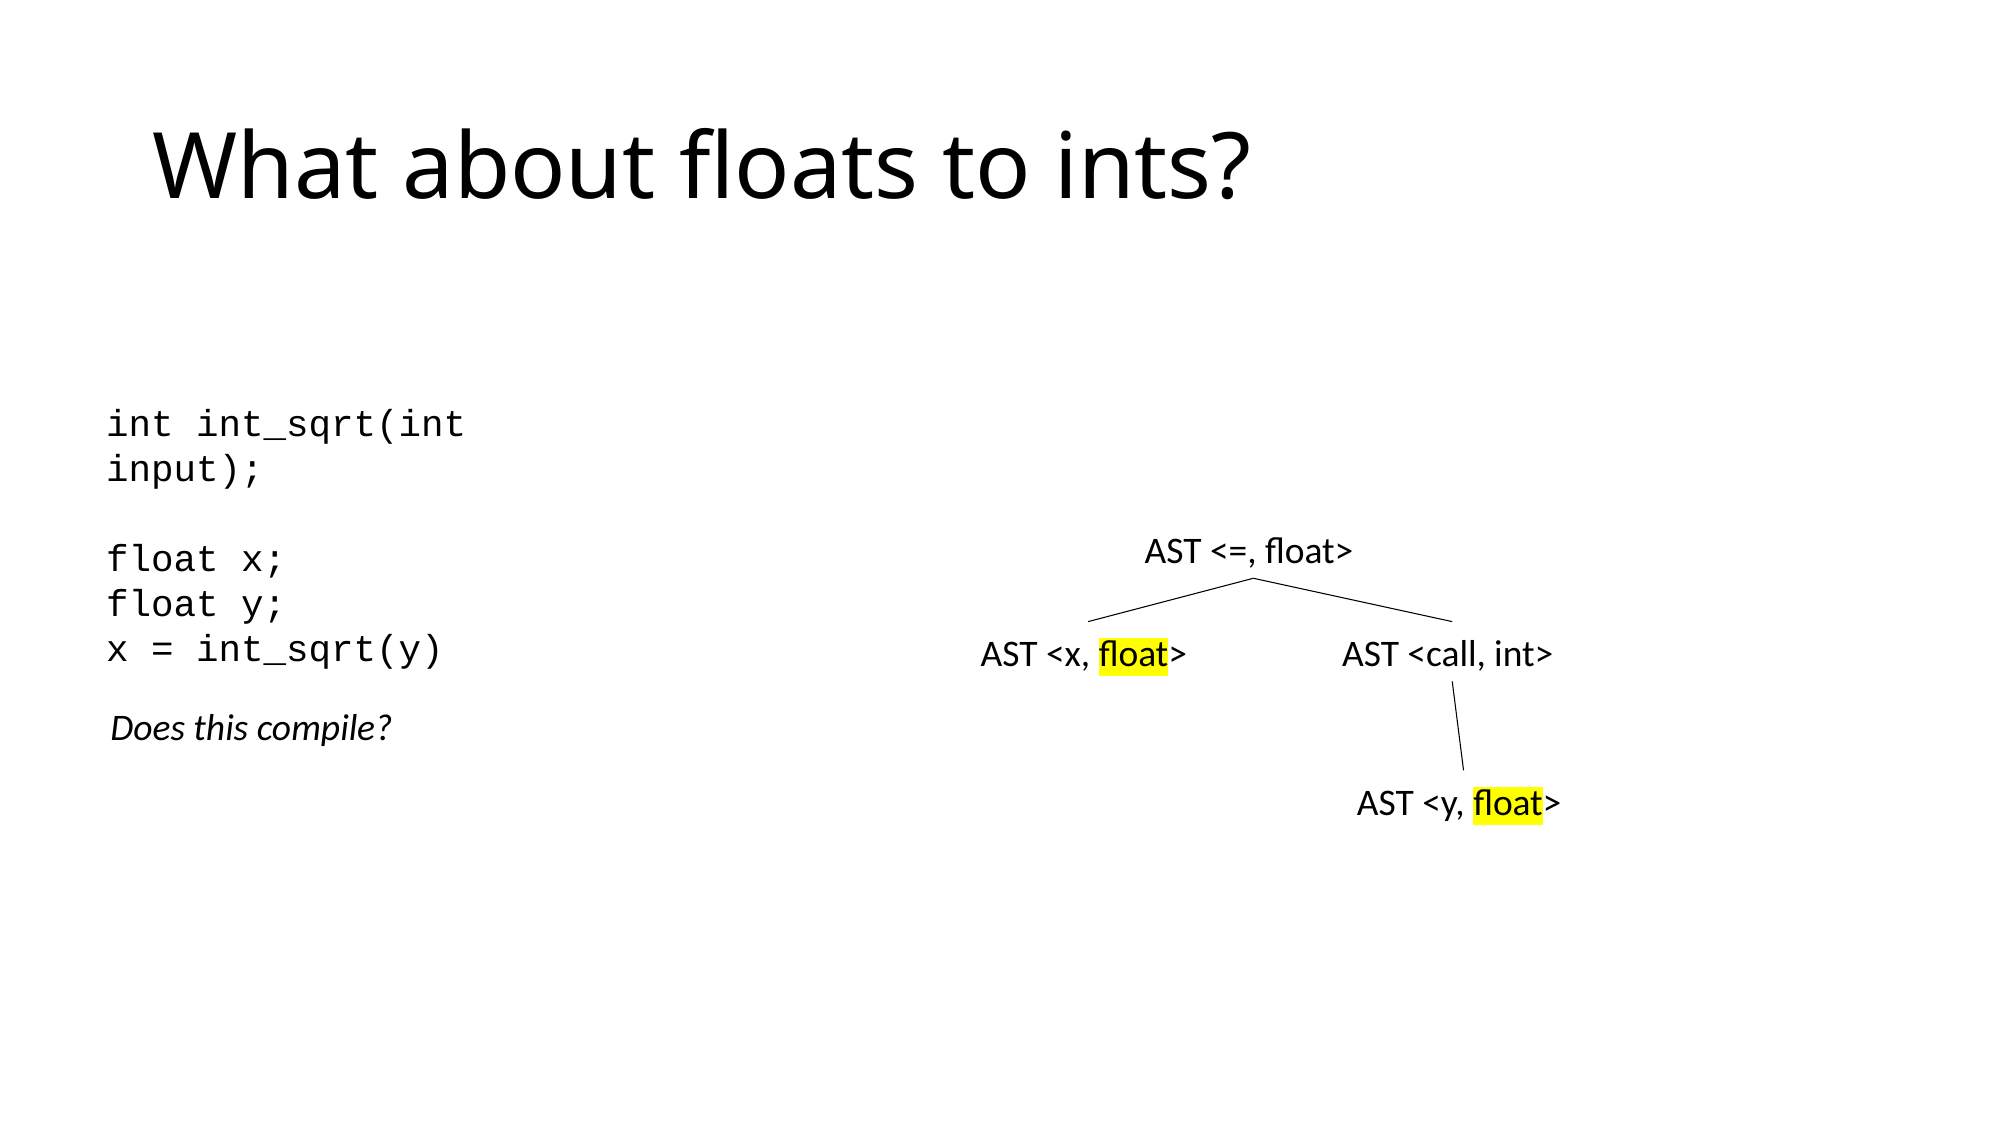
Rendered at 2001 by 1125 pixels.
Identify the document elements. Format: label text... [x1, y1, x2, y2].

title What about floats to ints? [137, 59, 1863, 278]
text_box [1253, 579, 1453, 622]
text_box Does this compile? [95, 695, 408, 756]
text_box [1088, 579, 1253, 622]
text_box AST <call, int> [1327, 621, 1578, 682]
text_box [1452, 682, 1464, 771]
text_box AST <x, float> [965, 621, 1211, 682]
text_box AST <=, float> [1129, 518, 1377, 579]
text_box AST <y, float> [1342, 770, 1585, 830]
text_box int int_sqrt(int input); float x; float y; x = int_sqrt(y) [91, 391, 660, 677]
